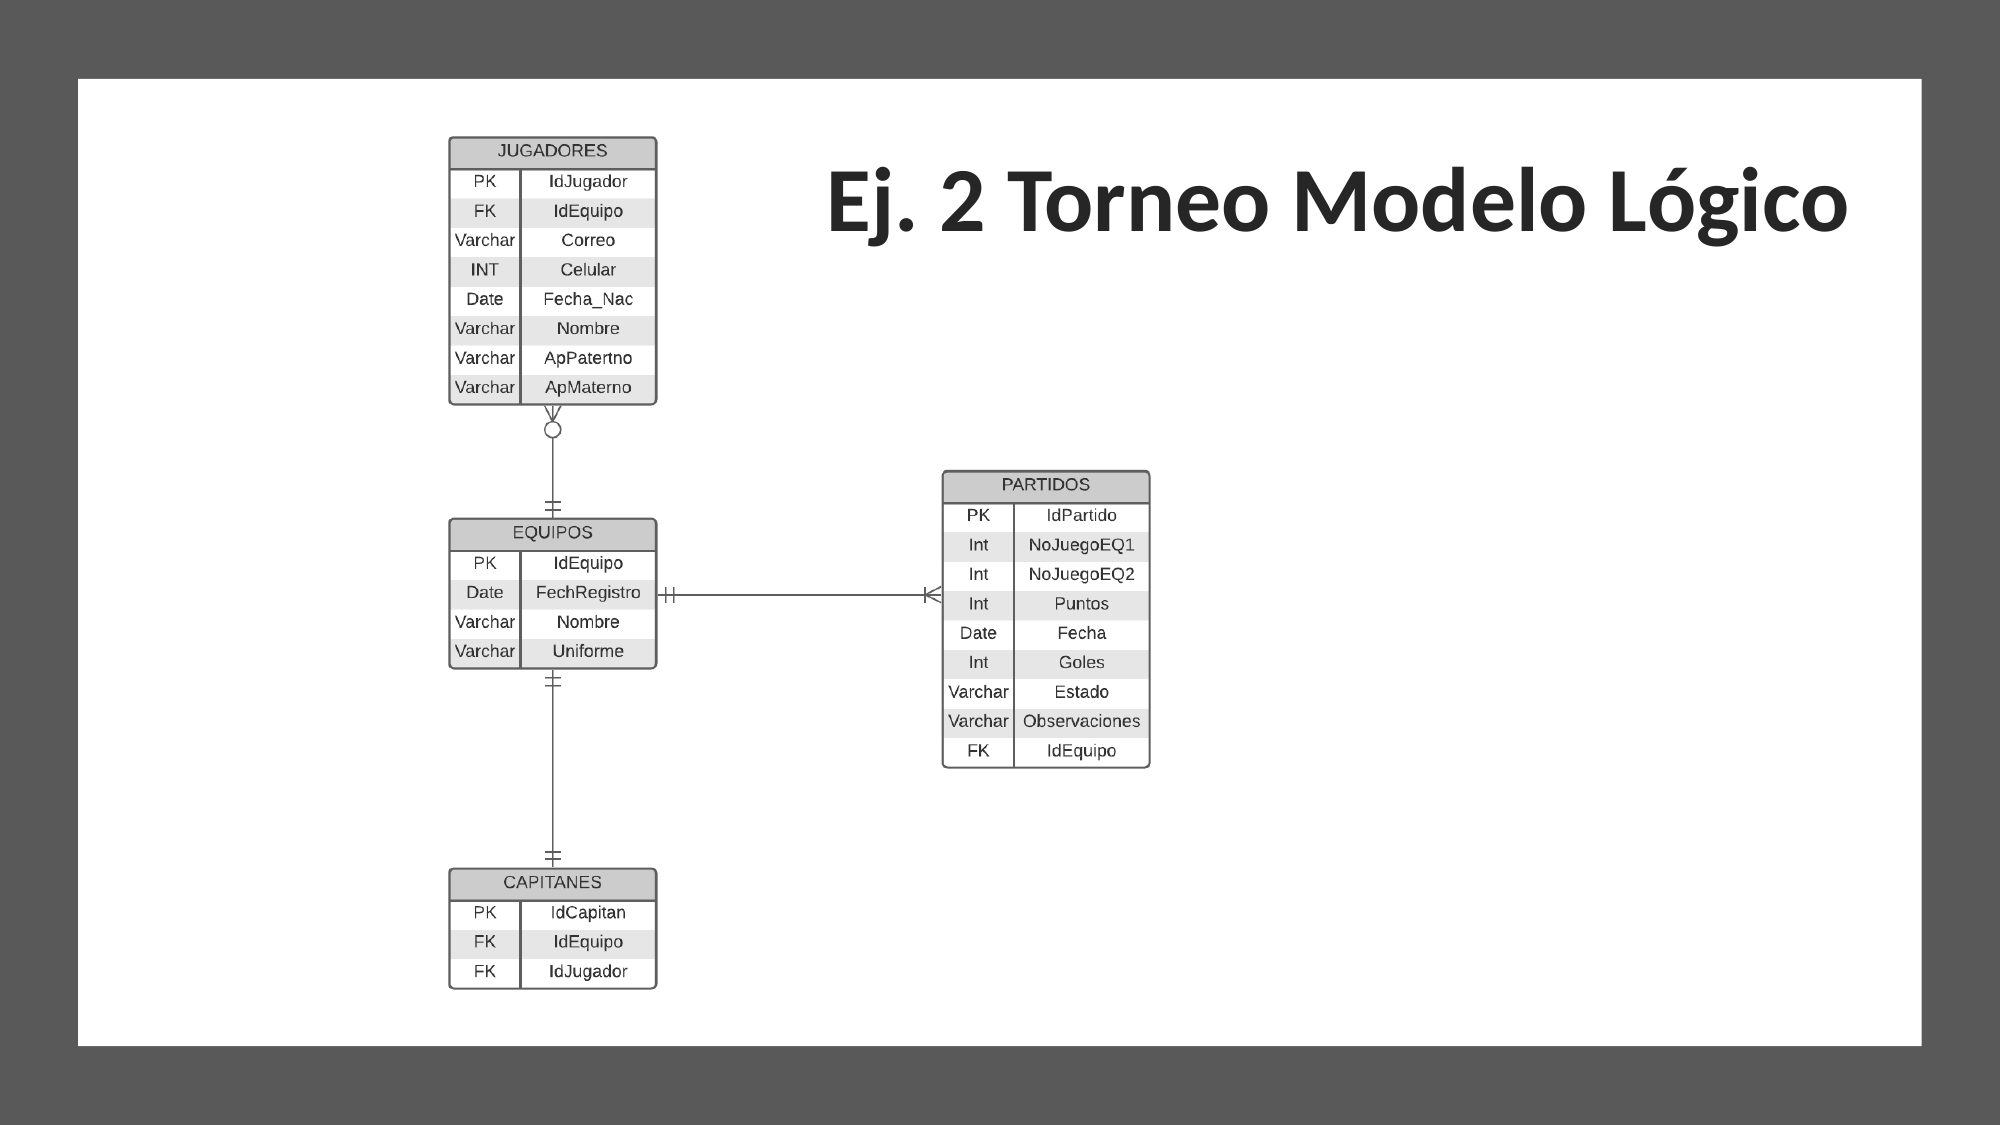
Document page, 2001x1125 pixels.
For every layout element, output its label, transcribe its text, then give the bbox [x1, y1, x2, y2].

text_box [77, 78, 1923, 1047]
text_box [0, 0, 2000, 1125]
picture [417, 105, 1181, 1020]
text_box Ej. 2 Torneo Modelo Lógico [1181, 132, 1867, 258]
